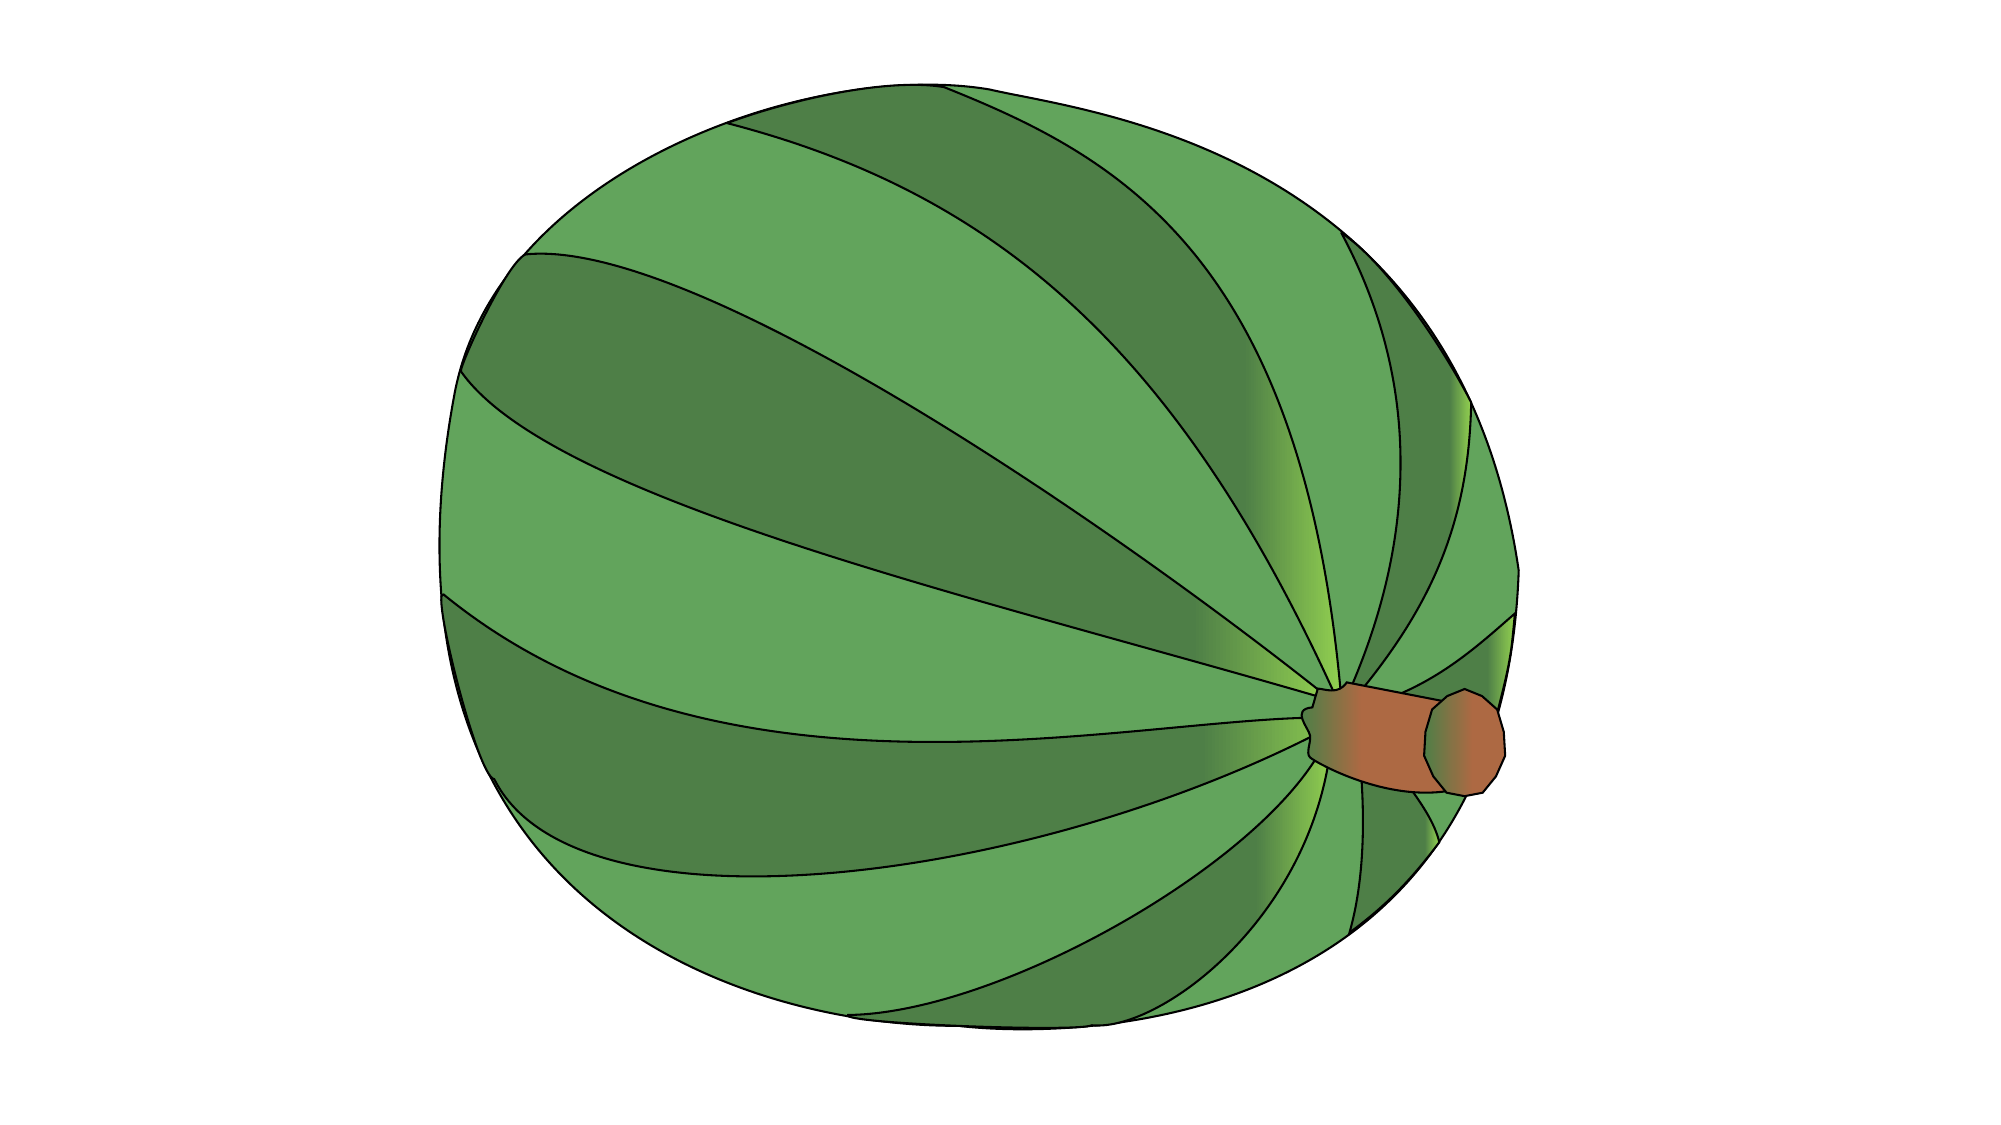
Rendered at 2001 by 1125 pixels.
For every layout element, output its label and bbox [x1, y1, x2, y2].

text_box [439, 84, 1519, 1030]
